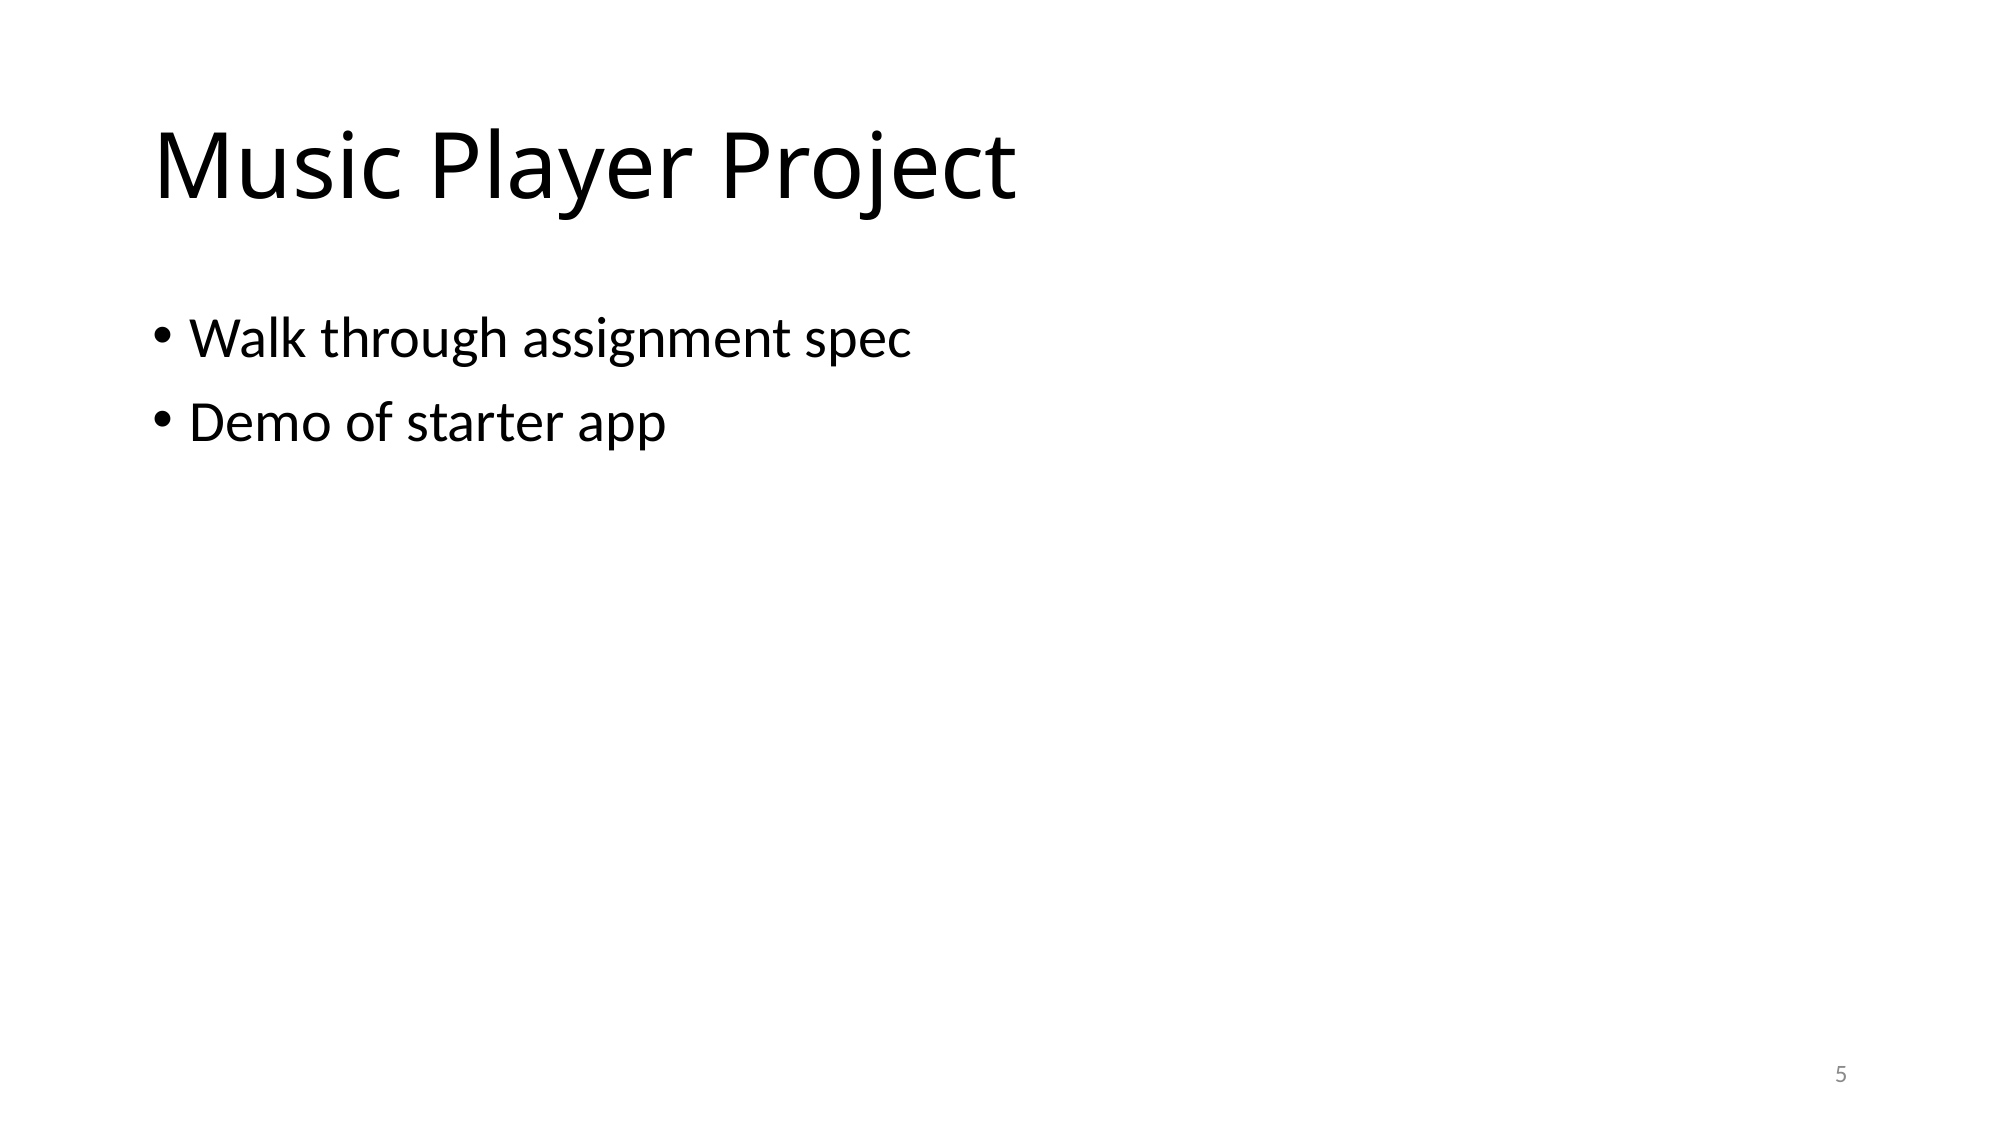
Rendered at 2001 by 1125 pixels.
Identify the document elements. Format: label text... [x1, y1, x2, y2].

slide_number 5 [1412, 1042, 1863, 1103]
list Walk through assignment spec Demo of starter app [137, 299, 1863, 1014]
title Music Player Project [137, 59, 1863, 278]
